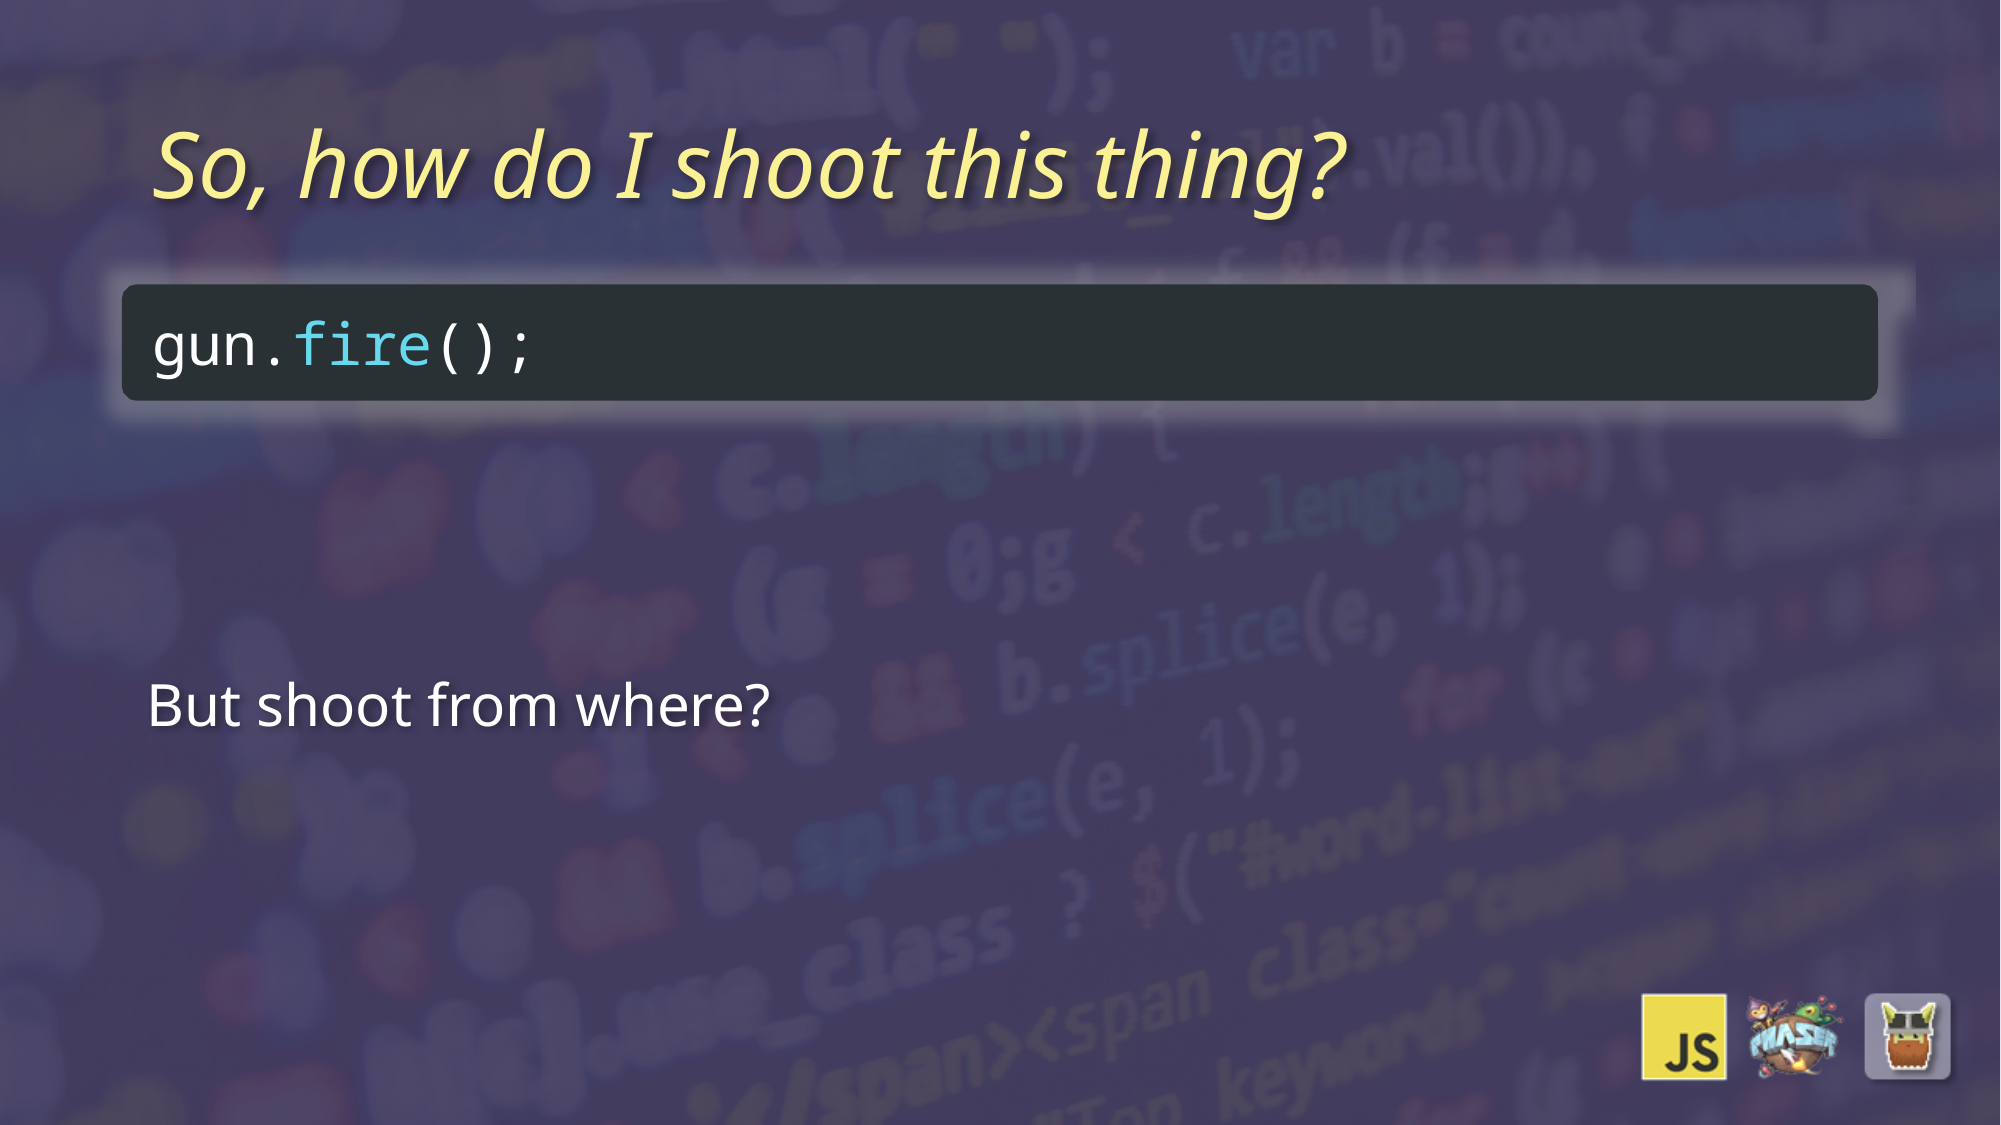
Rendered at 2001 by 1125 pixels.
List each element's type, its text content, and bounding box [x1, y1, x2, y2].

picture [0, 0, 2001, 1125]
title So, how do I shoot this thing? [137, 59, 1863, 271]
text_box gun.fire(); [136, 298, 1864, 387]
list But shoot from where? [131, 646, 1857, 918]
